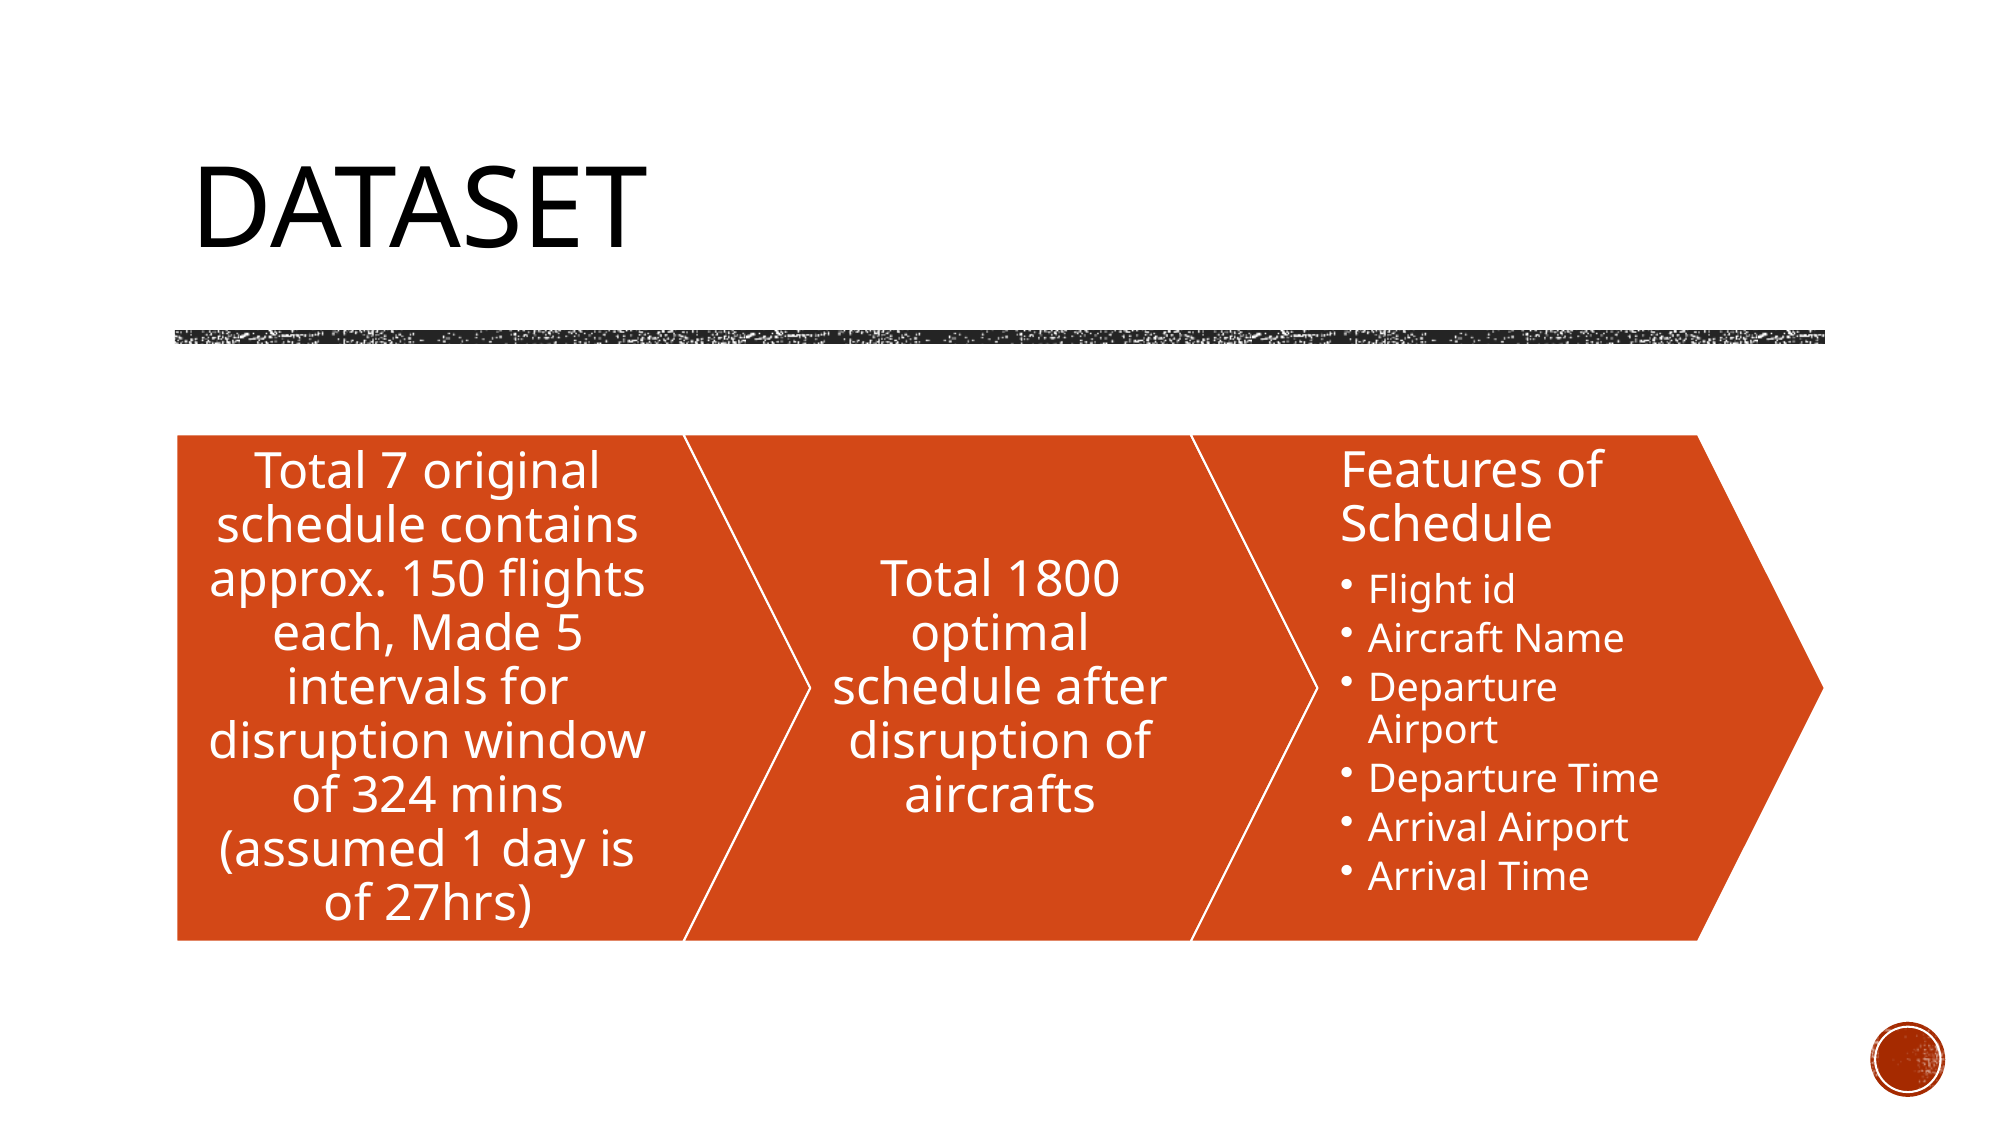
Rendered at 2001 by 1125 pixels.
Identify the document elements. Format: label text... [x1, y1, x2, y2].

title Dataset [175, 79, 1826, 329]
text_box [174, 329, 1826, 344]
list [176, 392, 1824, 984]
